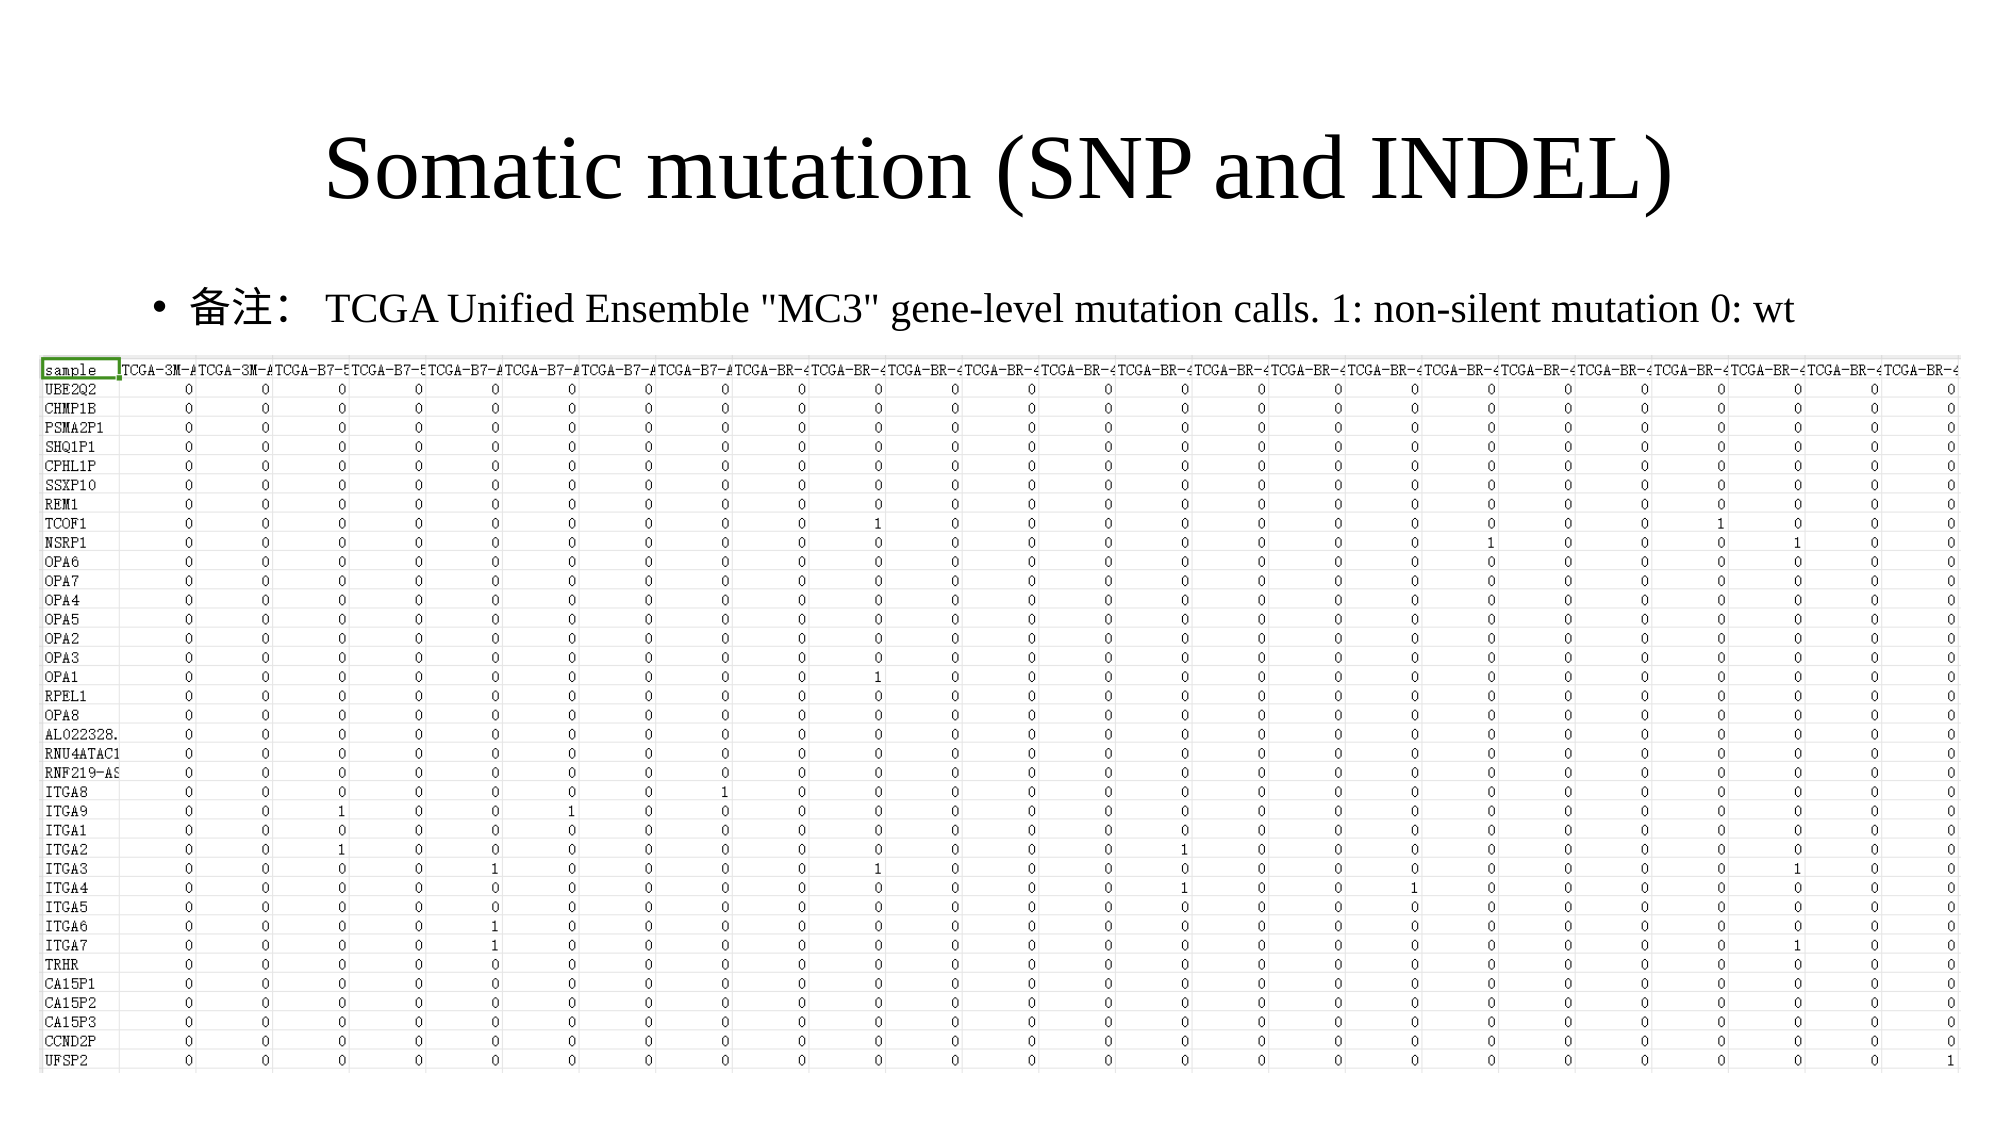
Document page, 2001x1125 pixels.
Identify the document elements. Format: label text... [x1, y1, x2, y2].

title Somatic mutation (SNP and INDEL) [137, 59, 1863, 278]
list 备注：TCGA Unified Ensemble "MC3" gene-level mutation calls. 1: non-silent mutation 0: wt [137, 278, 1863, 355]
picture [38, 355, 1962, 1074]
